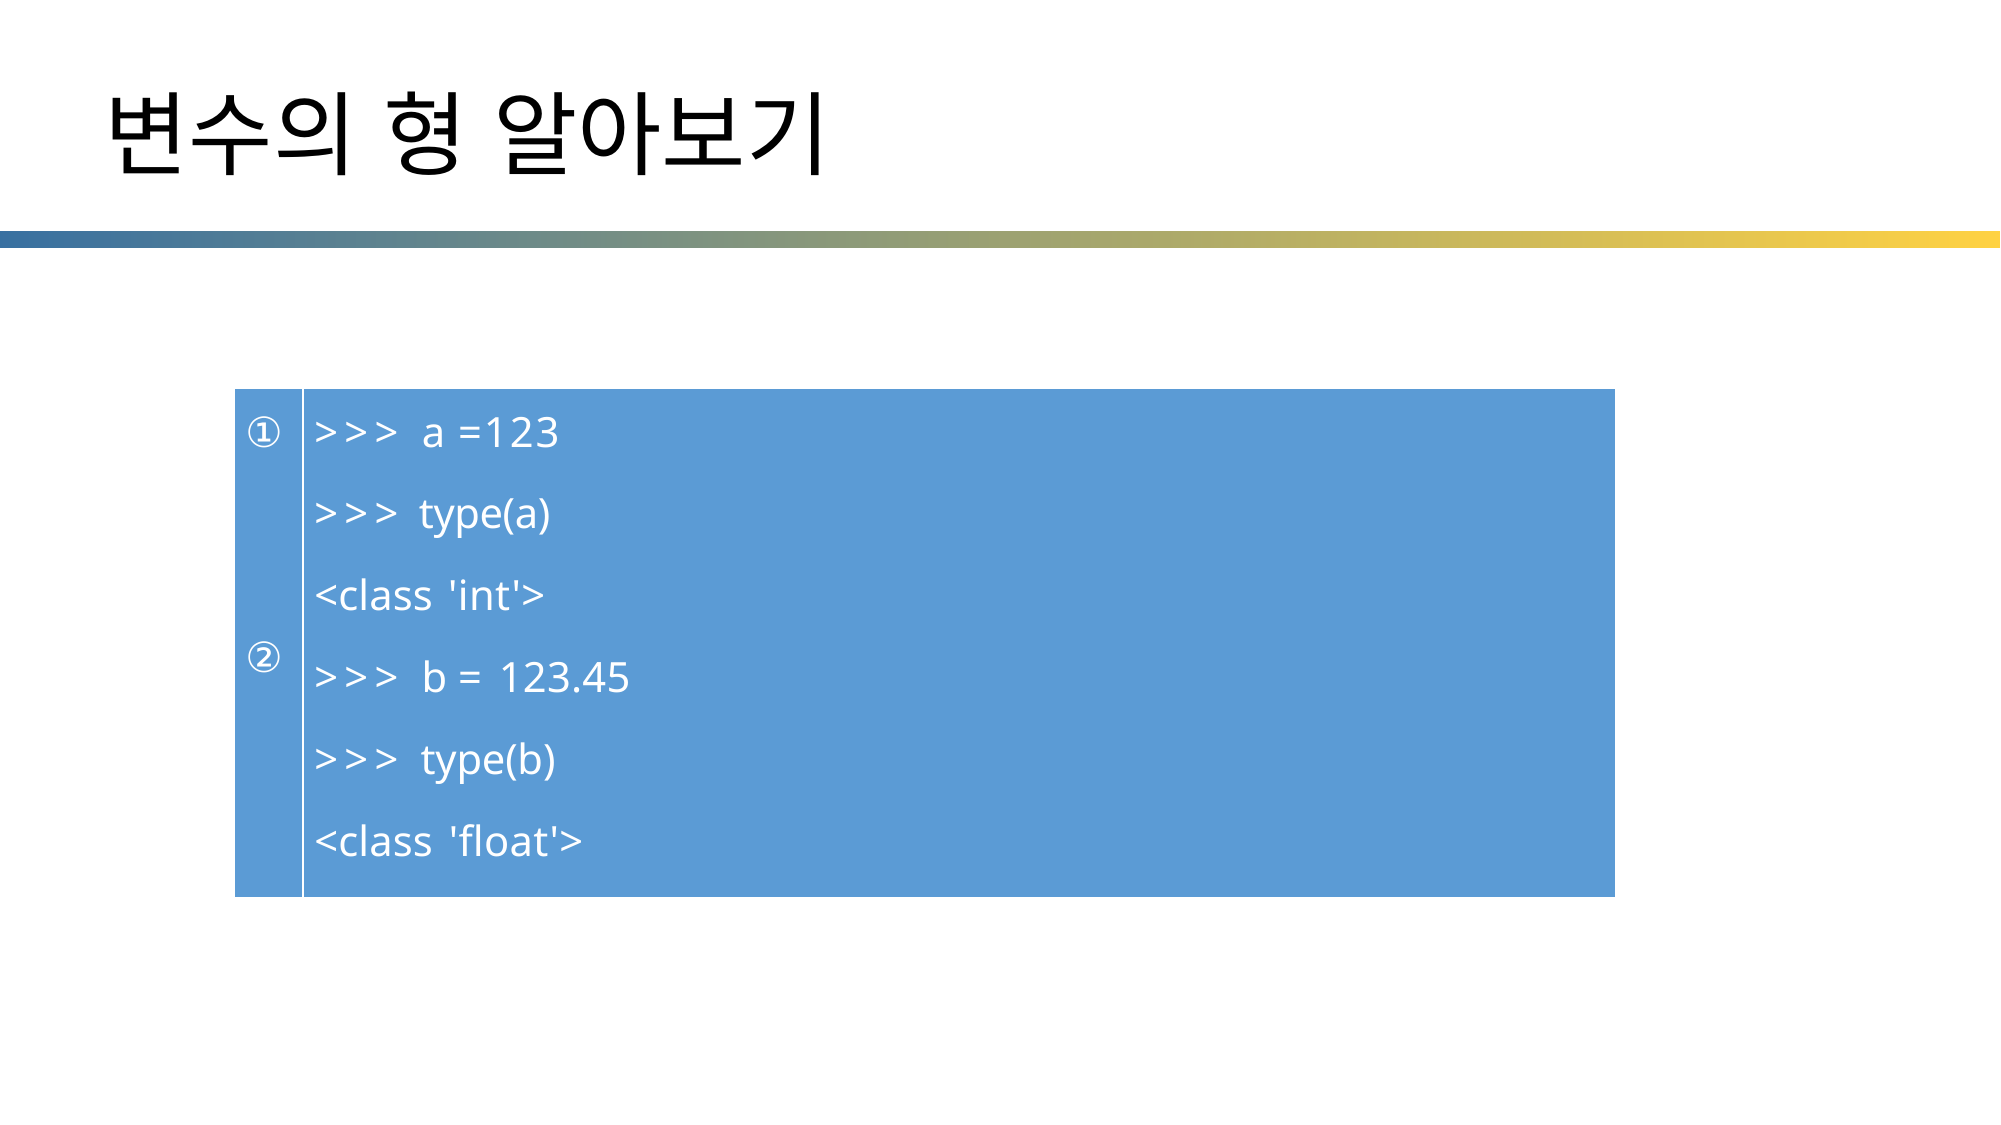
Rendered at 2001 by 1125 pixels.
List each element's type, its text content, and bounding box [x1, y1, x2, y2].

table_header >>> a =123 >>> type(a) <class 'int'> >>> b = 123.45 >>> type(b) <class 'float'> [304, 389, 1615, 897]
table_header ① ② [235, 389, 302, 897]
title 변수의 형 알아보기 [102, 36, 925, 227]
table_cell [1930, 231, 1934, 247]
